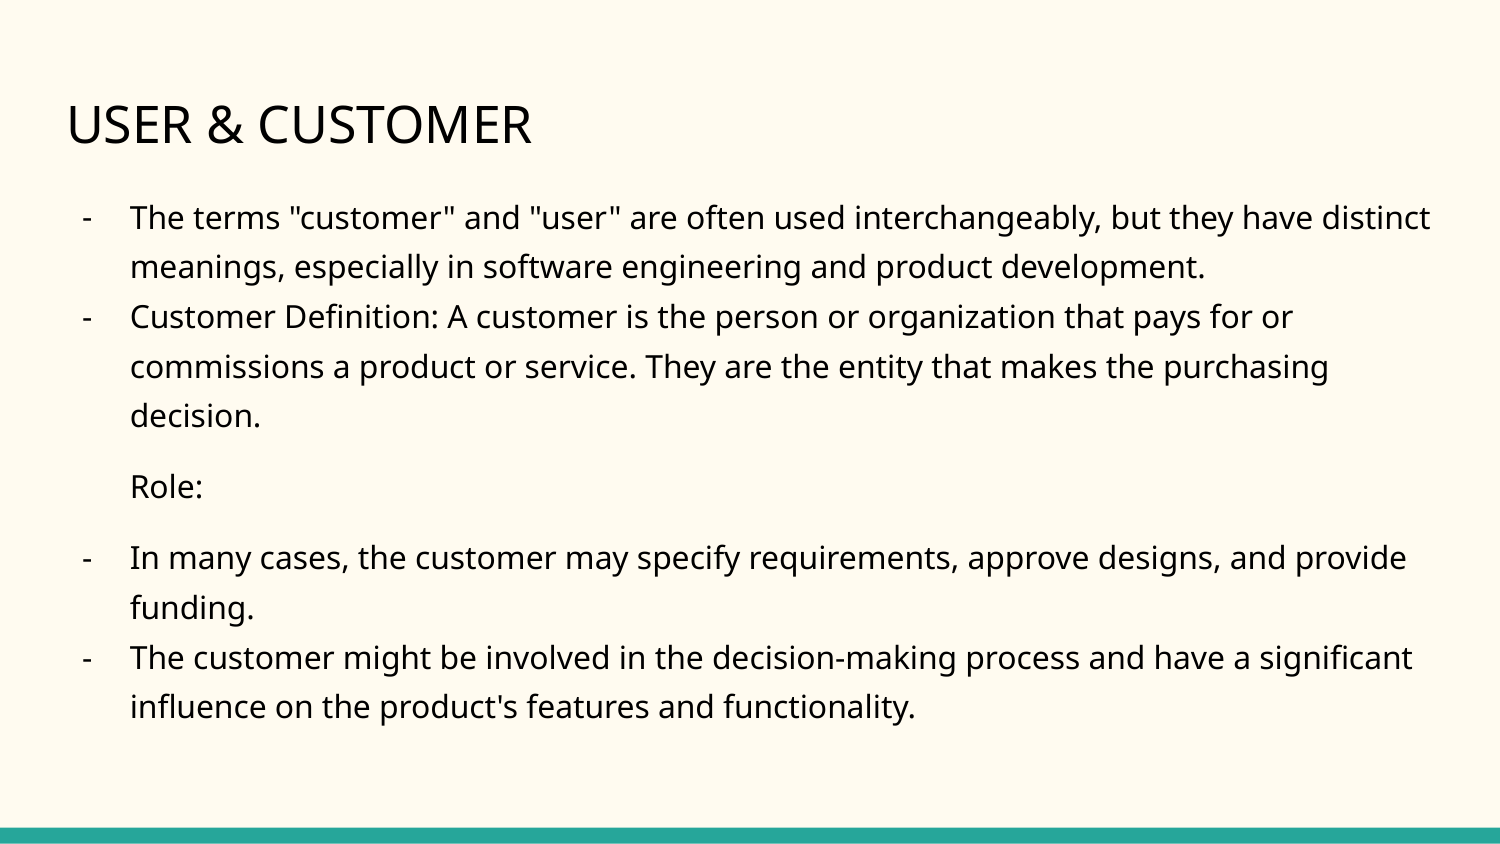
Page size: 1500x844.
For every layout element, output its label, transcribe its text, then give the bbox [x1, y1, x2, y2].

list The terms "customer" and "user" are often used interchangeably, but they have distinct meanings, especially in software engineering and product development. Customer Definition: A customer is the person or organization that pays for or commissions a product or service. They are the entity that makes the purchasing decision. Role: In many cases, the customer may specify requirements, approve designs, and provide funding. The customer might be involved in the decision-making process and have a significant influence on the product's features and functionality. [51, 173, 1449, 750]
title USER & CUSTOMER [51, 72, 1449, 173]
